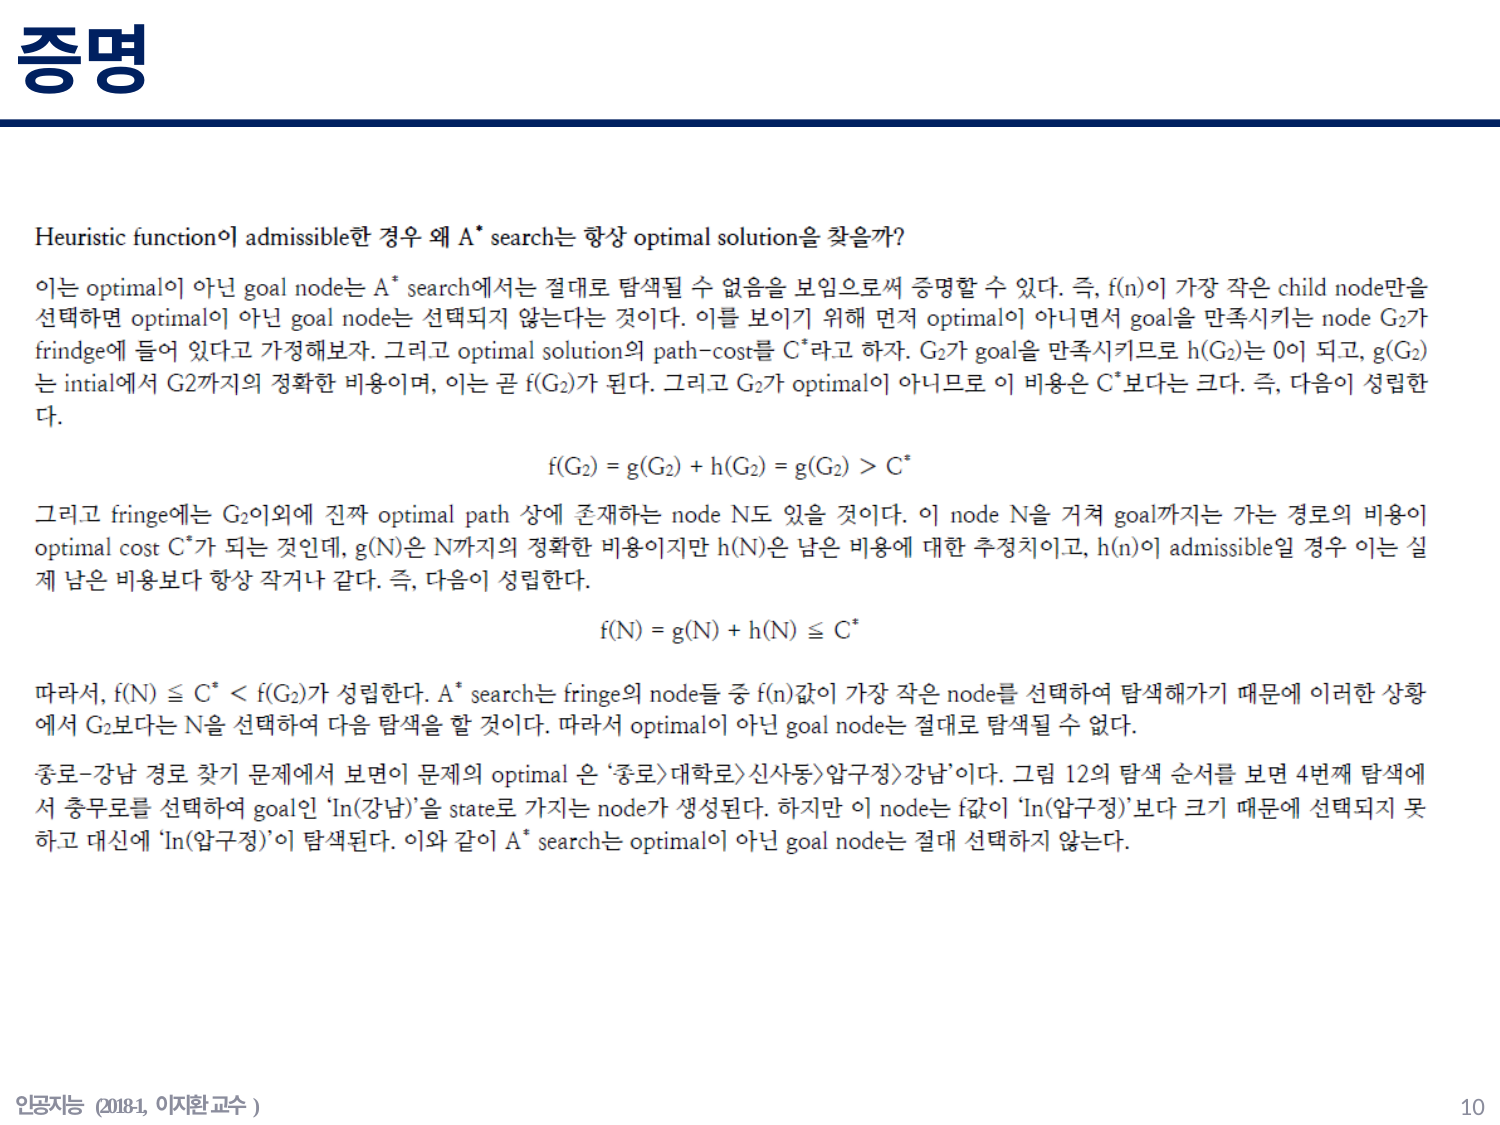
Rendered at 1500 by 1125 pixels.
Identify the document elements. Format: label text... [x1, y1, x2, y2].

title 증명 [0, 0, 1500, 127]
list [31, 220, 1432, 650]
footer 인공지능 (2018-1, 이지환 교수) [0, 1085, 507, 1125]
slide_number 9 [1162, 1085, 1500, 1125]
picture [14, 673, 1449, 868]
